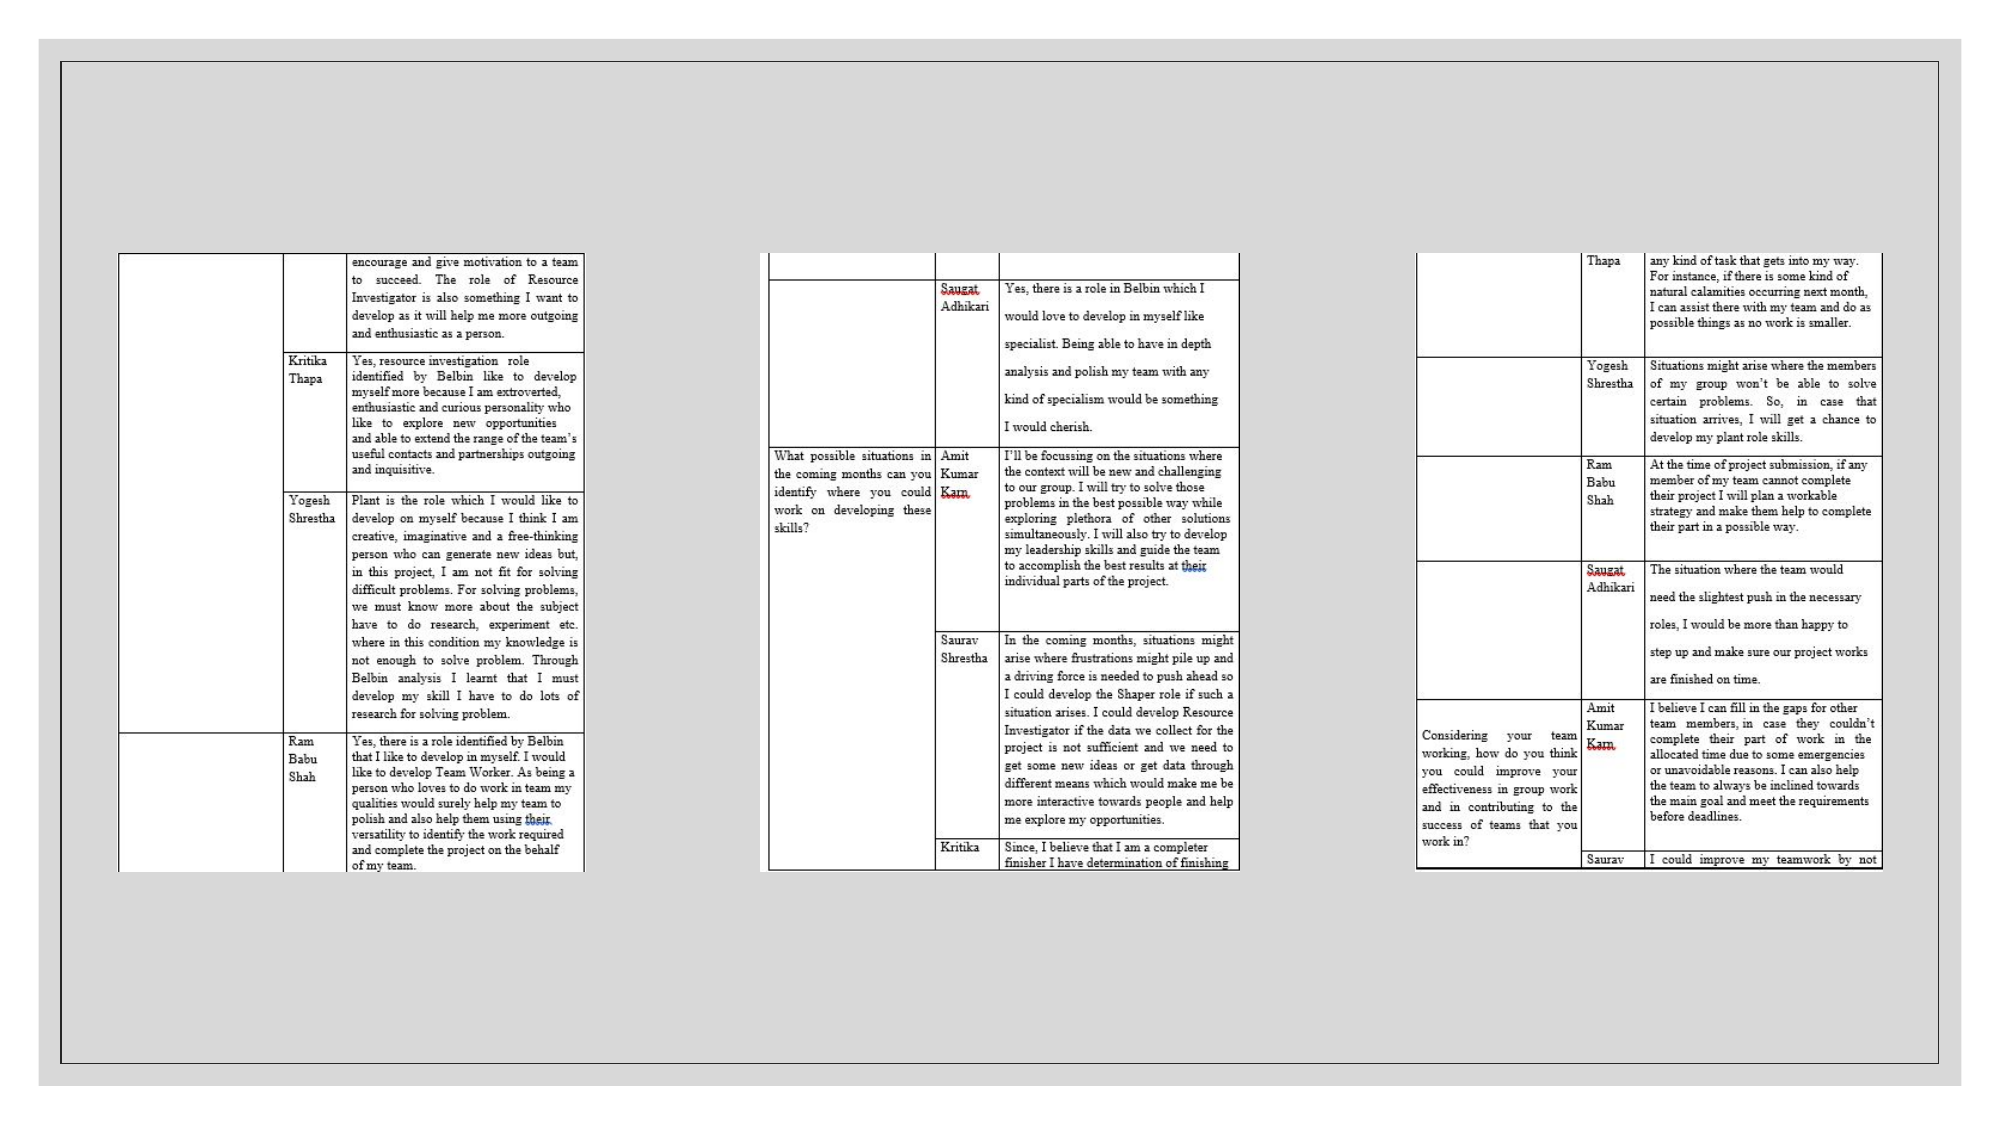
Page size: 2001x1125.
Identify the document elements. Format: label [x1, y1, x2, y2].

picture [760, 253, 1240, 872]
picture [1415, 253, 1883, 872]
picture [117, 253, 586, 872]
